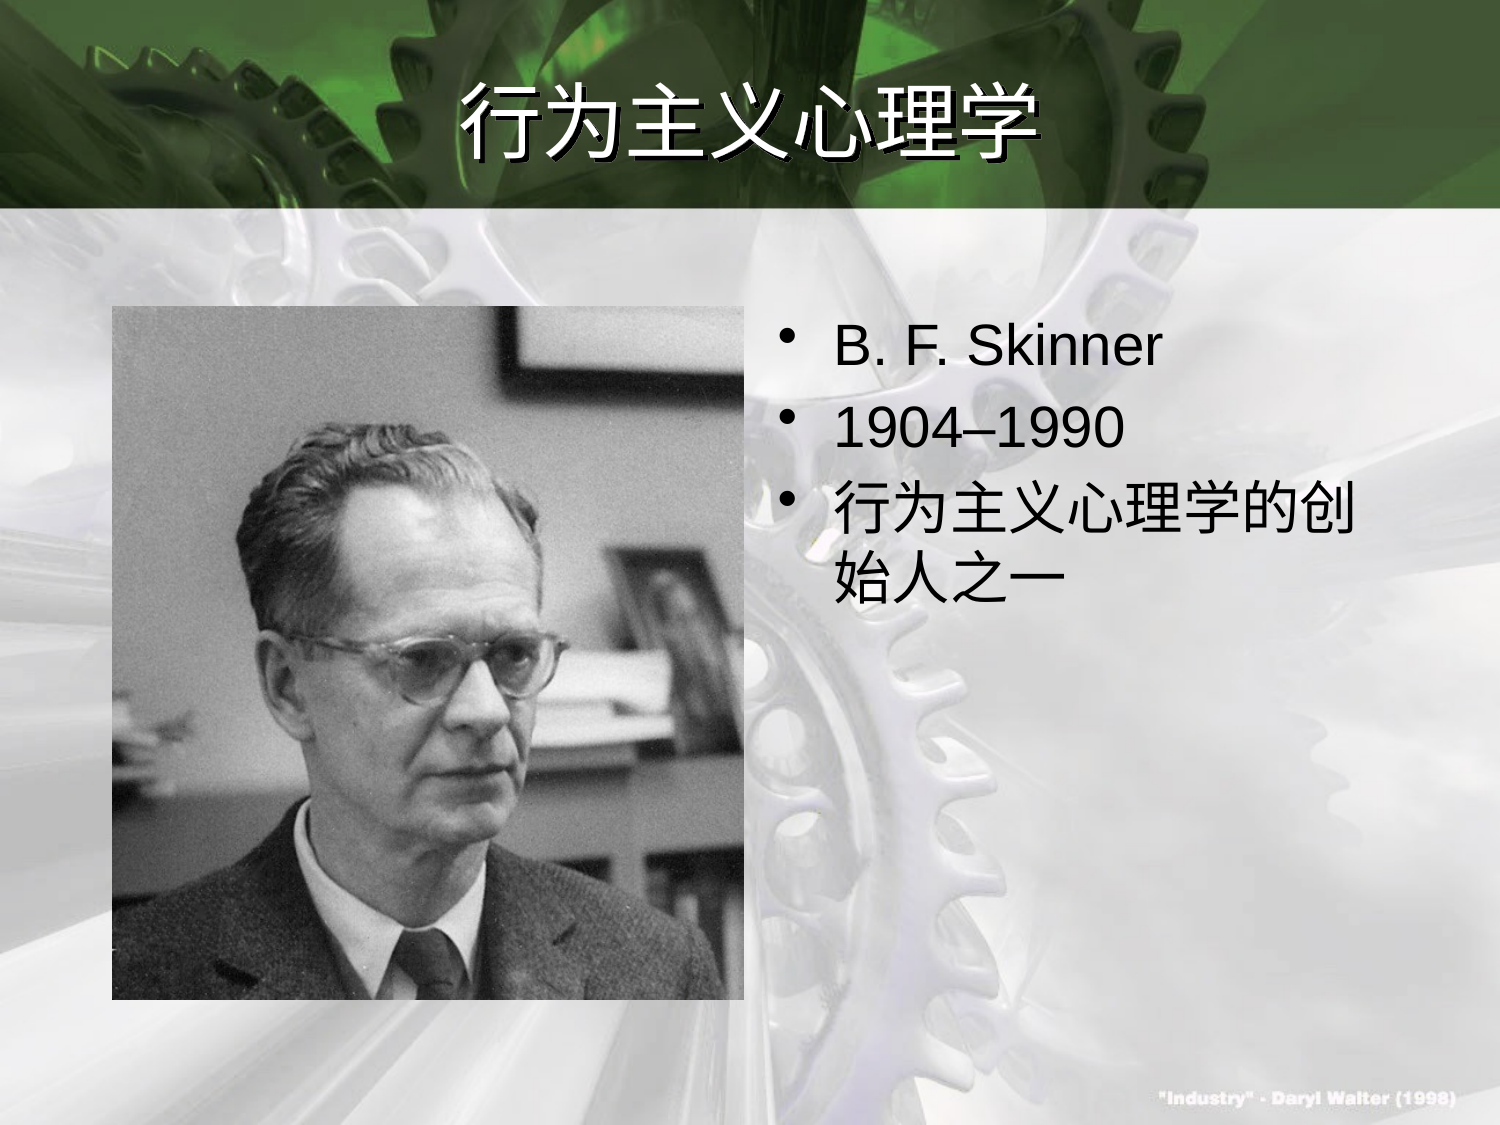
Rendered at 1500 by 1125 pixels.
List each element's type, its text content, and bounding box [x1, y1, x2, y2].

list B. F. Skinner 1904–1990 行为主义心理学的创始人之一 [762, 299, 1388, 1001]
picture [0, 0, 1500, 1125]
title 行为主义心理学 [112, 24, 1388, 213]
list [111, 306, 744, 1000]
